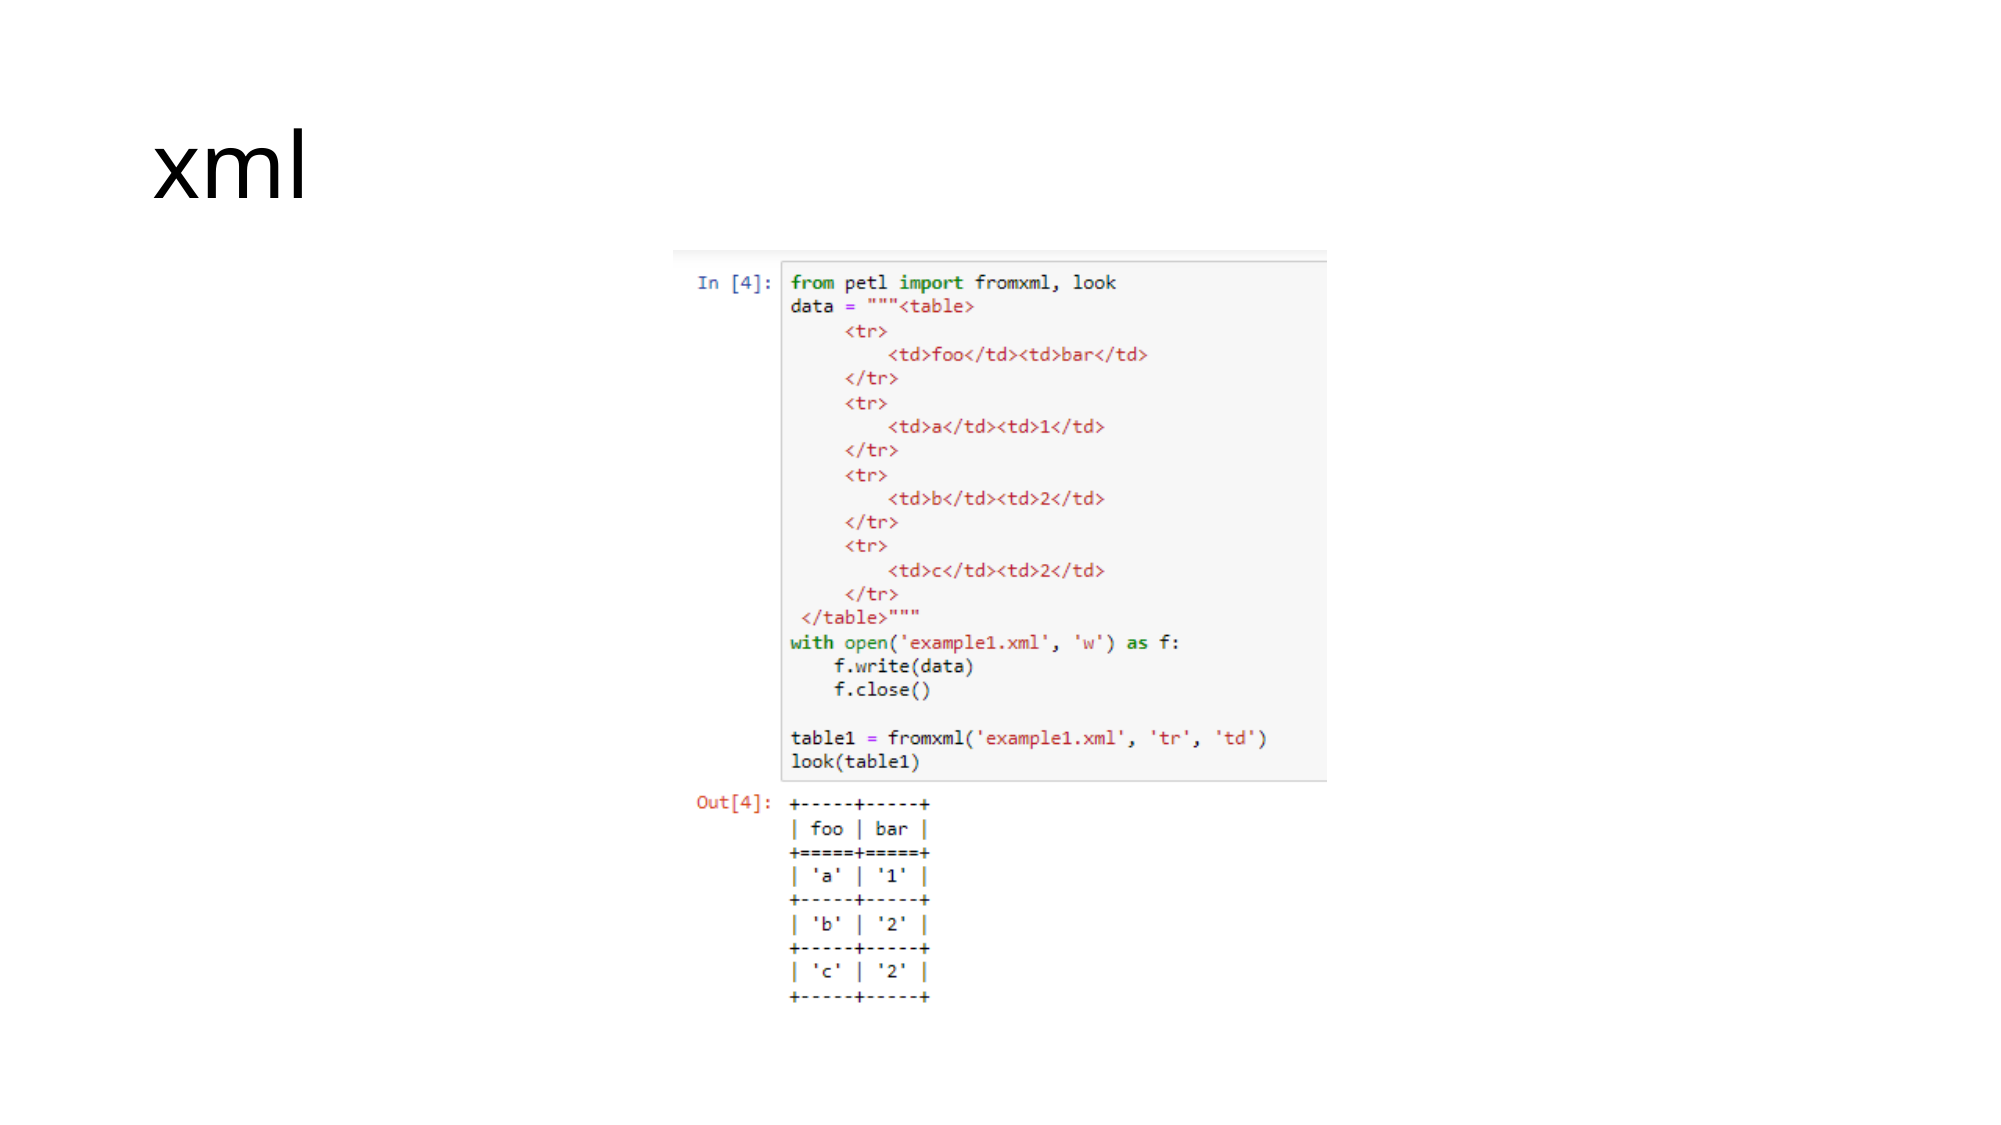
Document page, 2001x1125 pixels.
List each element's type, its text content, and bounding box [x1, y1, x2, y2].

title xml [137, 59, 1863, 278]
picture [673, 250, 1327, 1020]
